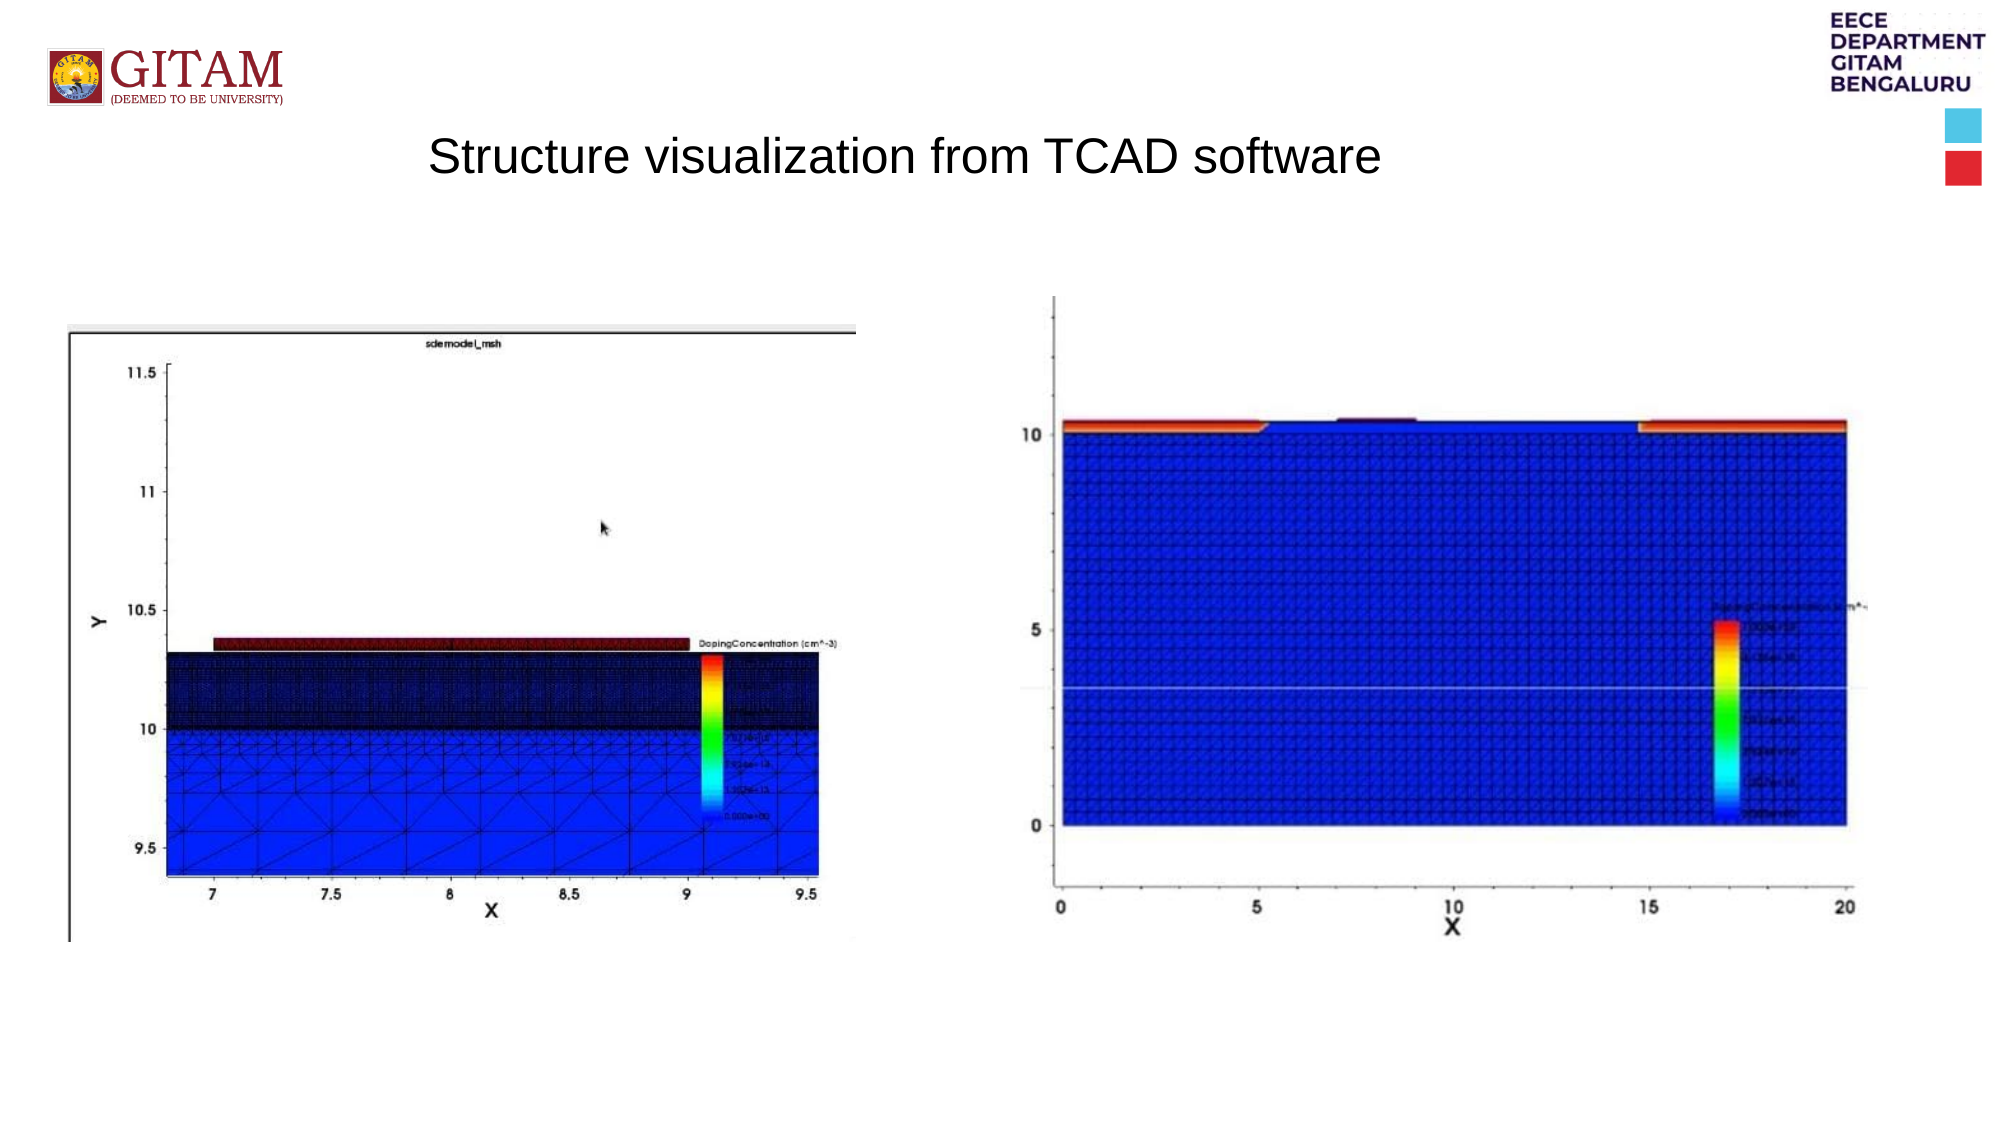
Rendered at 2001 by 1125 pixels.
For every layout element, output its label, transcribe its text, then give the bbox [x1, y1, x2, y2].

picture [1824, 1, 2000, 101]
picture [43, 42, 290, 112]
text_box Structure visualization from TCAD software [413, 116, 1414, 192]
picture [1020, 296, 1868, 942]
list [66, 324, 857, 942]
